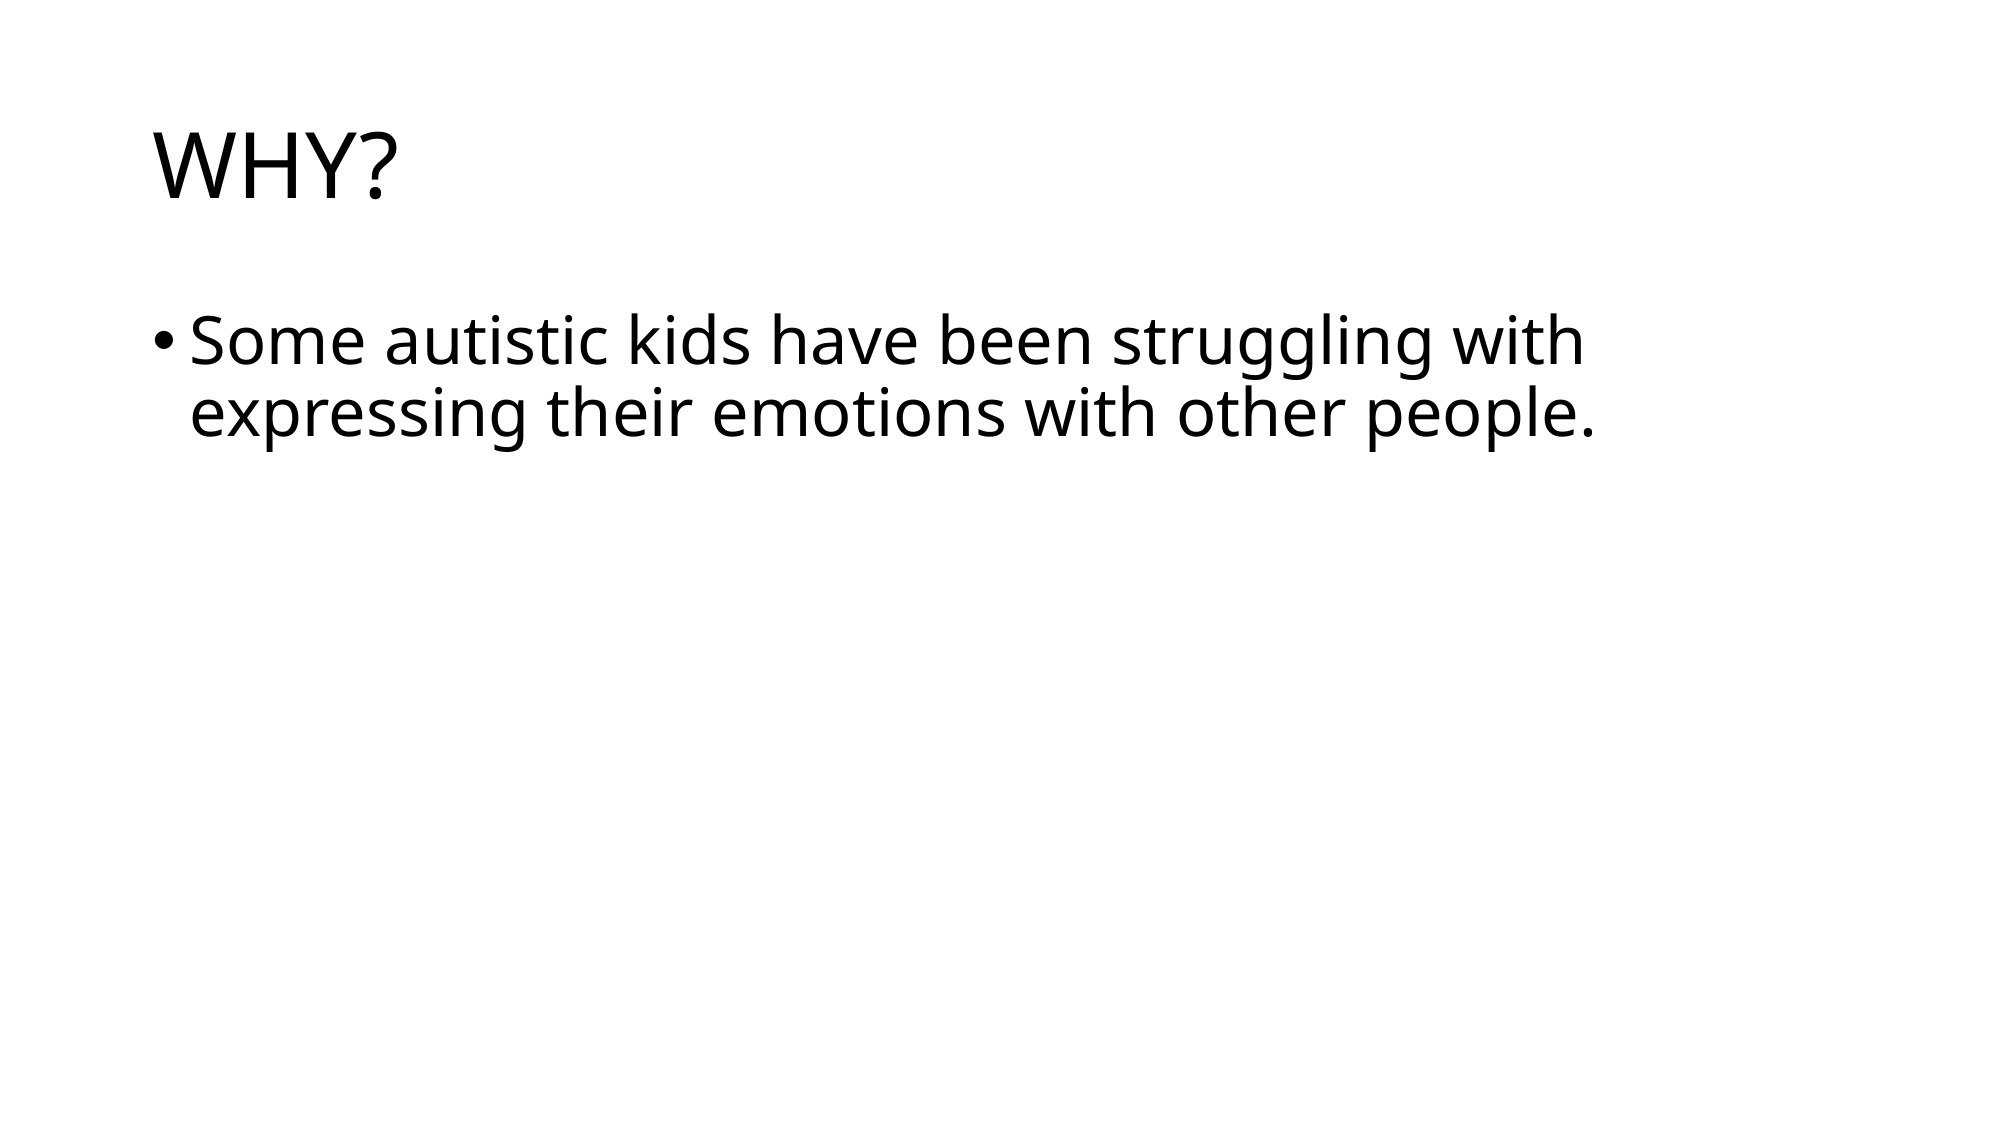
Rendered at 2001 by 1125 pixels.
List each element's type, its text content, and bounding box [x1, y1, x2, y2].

list Some autistic kids have been struggling with expressing their emotions with other people. [137, 299, 1863, 1014]
title WHY? [137, 59, 1863, 278]
